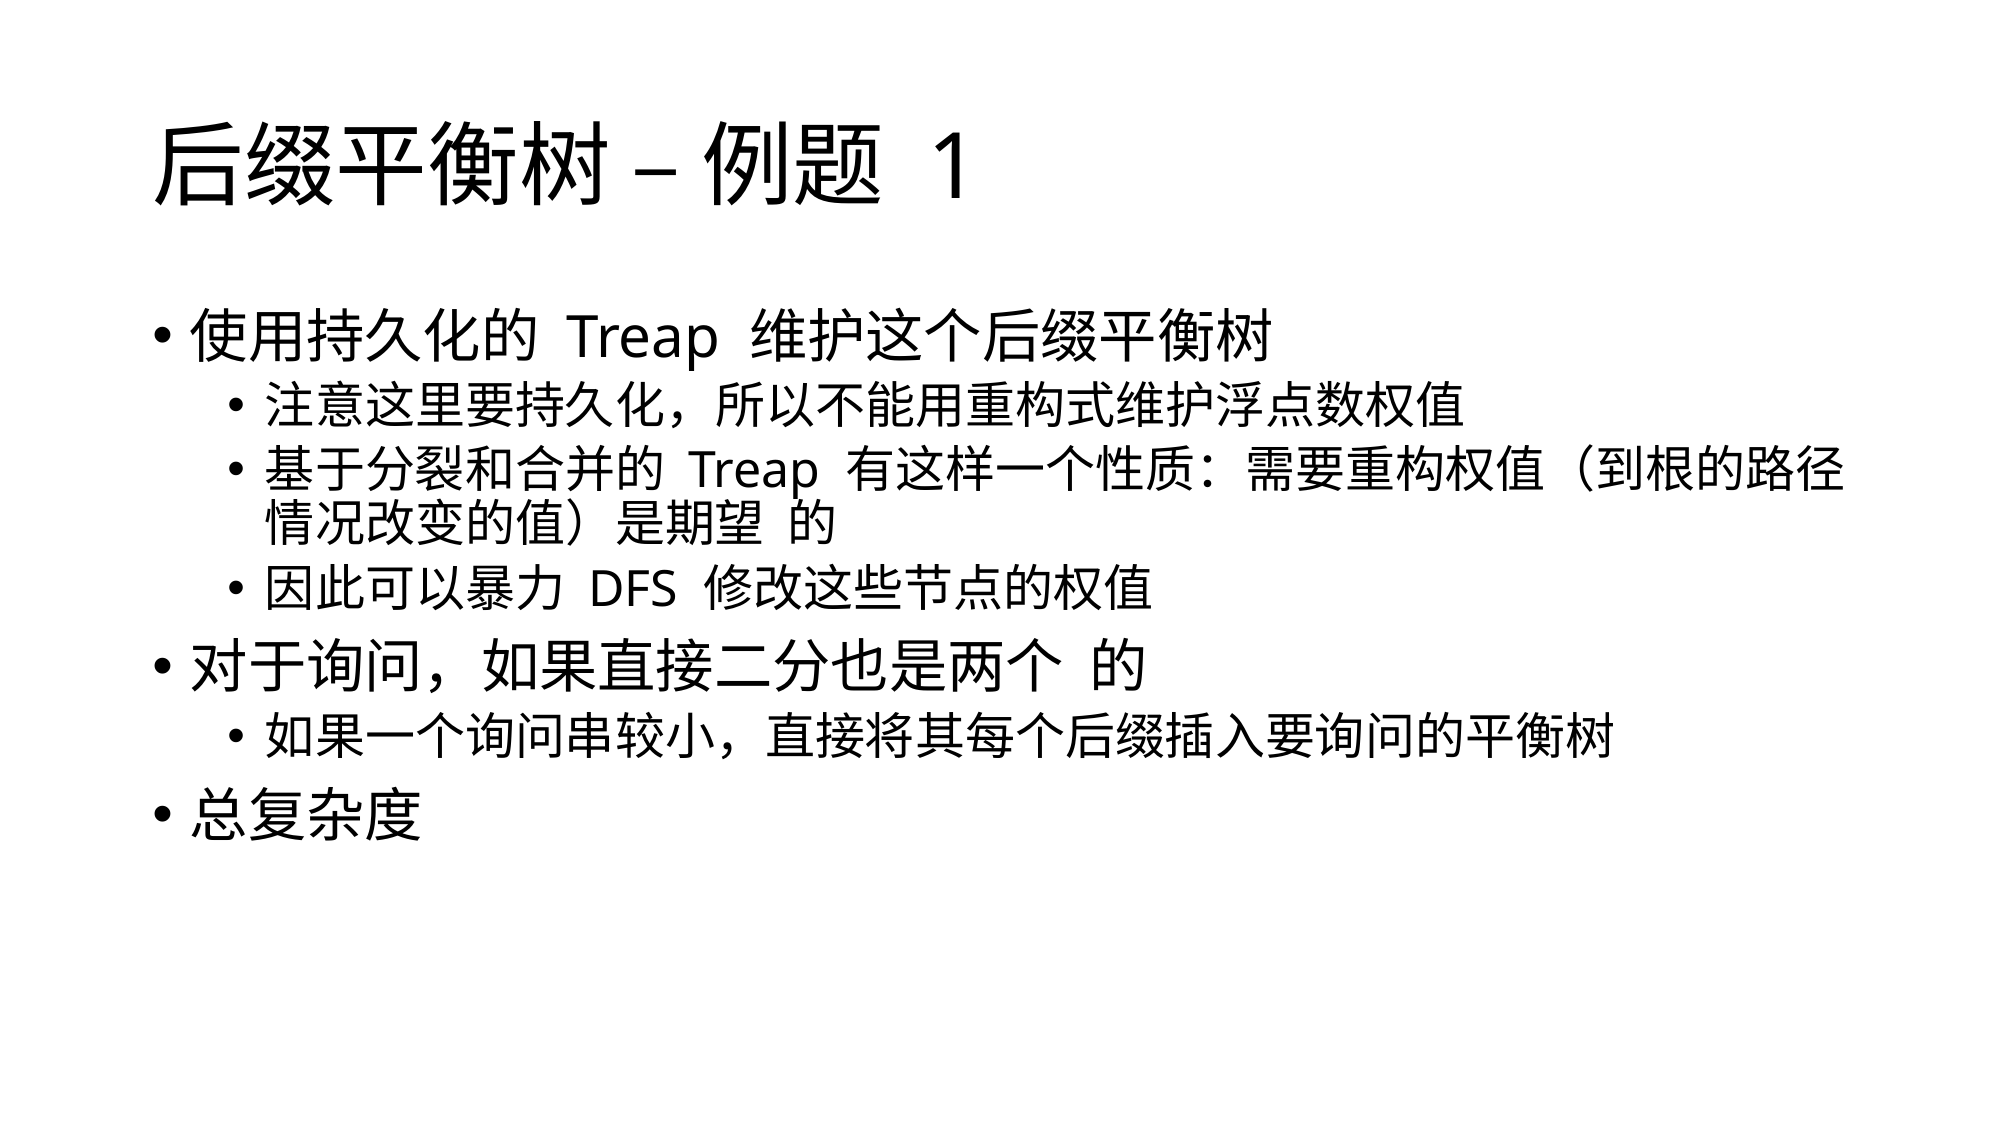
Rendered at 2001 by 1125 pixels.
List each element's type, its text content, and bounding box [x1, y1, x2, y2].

title 后缀平衡树 – 例题 1 [137, 59, 1863, 278]
